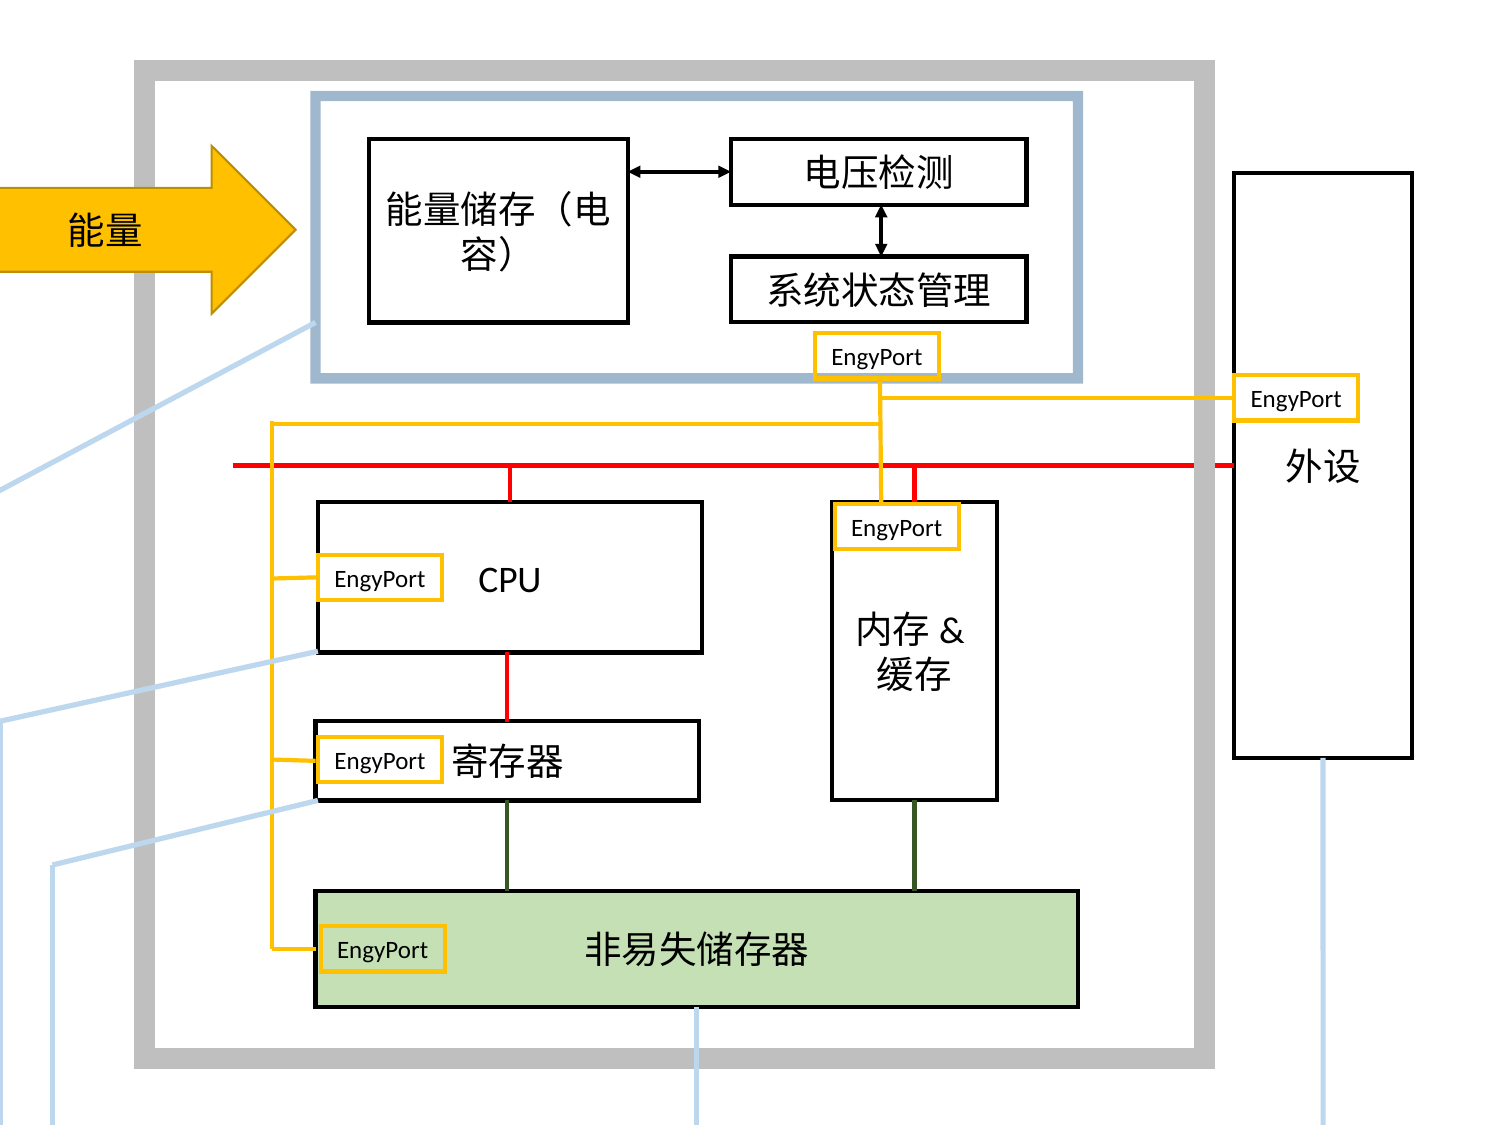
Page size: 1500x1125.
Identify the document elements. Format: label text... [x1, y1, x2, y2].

text_box EngyPort [320, 925, 446, 973]
text_box 能量 [0, 143, 298, 317]
text_box [143, 466, 1205, 1060]
text_box EngyPort [834, 503, 960, 550]
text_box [0, 651, 318, 722]
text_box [52, 800, 318, 866]
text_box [0, 322, 316, 527]
text_box [143, 69, 1205, 423]
text_box EngyPort [317, 554, 443, 601]
text_box [316, 425, 879, 465]
text_box EngyPort [1233, 374, 1359, 422]
text_box EngyPort [317, 736, 443, 783]
text_box [882, 400, 1205, 465]
text_box EngyPort [814, 332, 940, 379]
text_box 外设 [1233, 172, 1413, 759]
